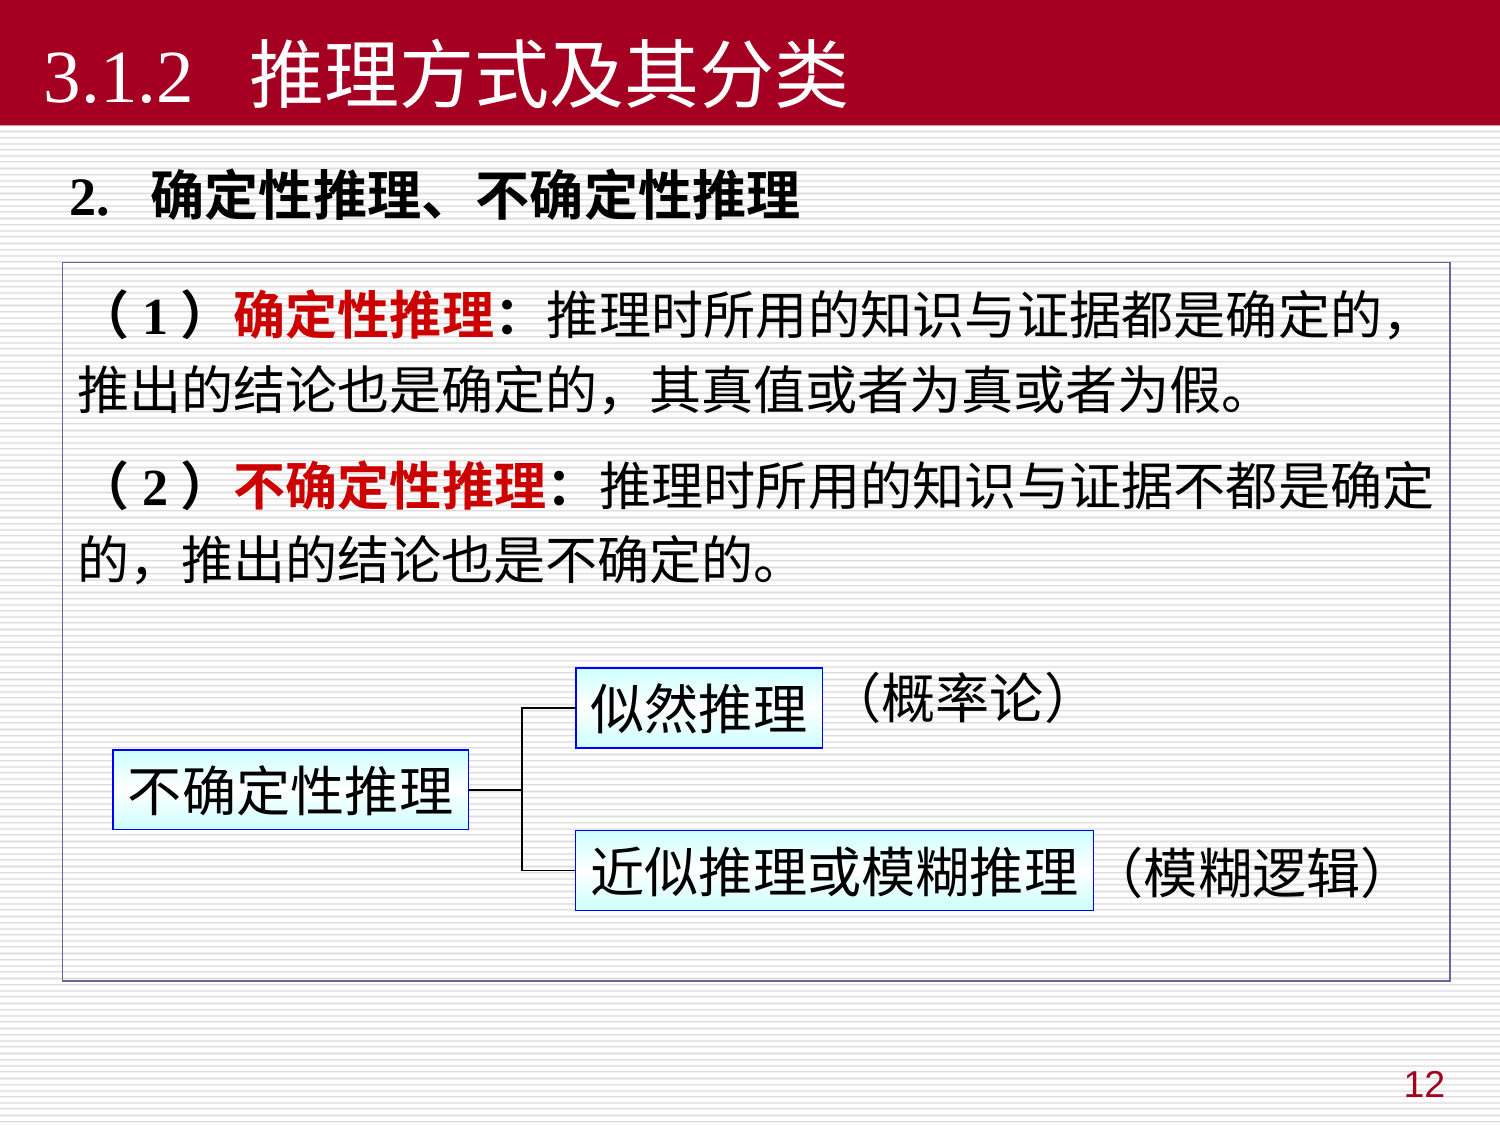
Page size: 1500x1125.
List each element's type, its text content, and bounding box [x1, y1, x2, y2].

text_box （1）确定性推理：推理时所用的知识与证据都是确定的，推出的结论也是确定的，其真值或者为真或者为假。 （2）不确定性推理：推理时所用的知识与证据不都是确定的，推出的结论也是不确定的。 [62, 262, 1450, 981]
picture [0, 126, 1500, 1125]
list 2. 确定性推理、不确定性推理 [41, 161, 1459, 250]
title 3.1.2 推理方式及其分类 [0, 0, 1500, 126]
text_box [112, 656, 1431, 913]
slide_number 12 [1109, 1052, 1461, 1125]
